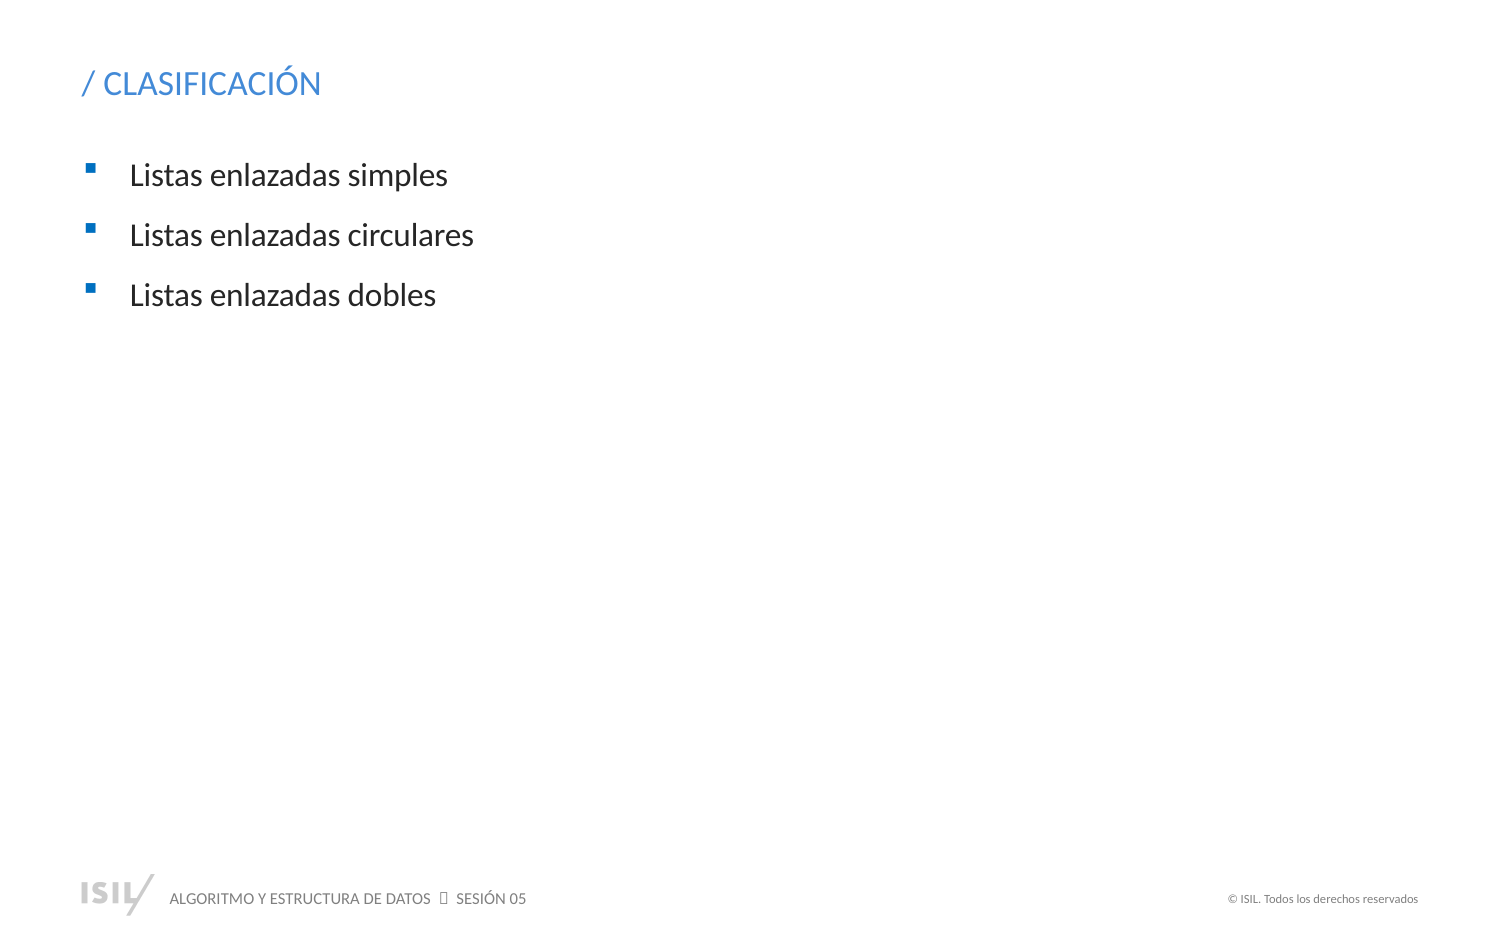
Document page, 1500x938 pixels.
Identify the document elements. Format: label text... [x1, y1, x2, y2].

text_box / CLASIFICACIÓN [66, 52, 1249, 110]
text_box Listas enlazadas simples Listas enlazadas circulares Listas enlazadas dobles [81, 132, 764, 313]
